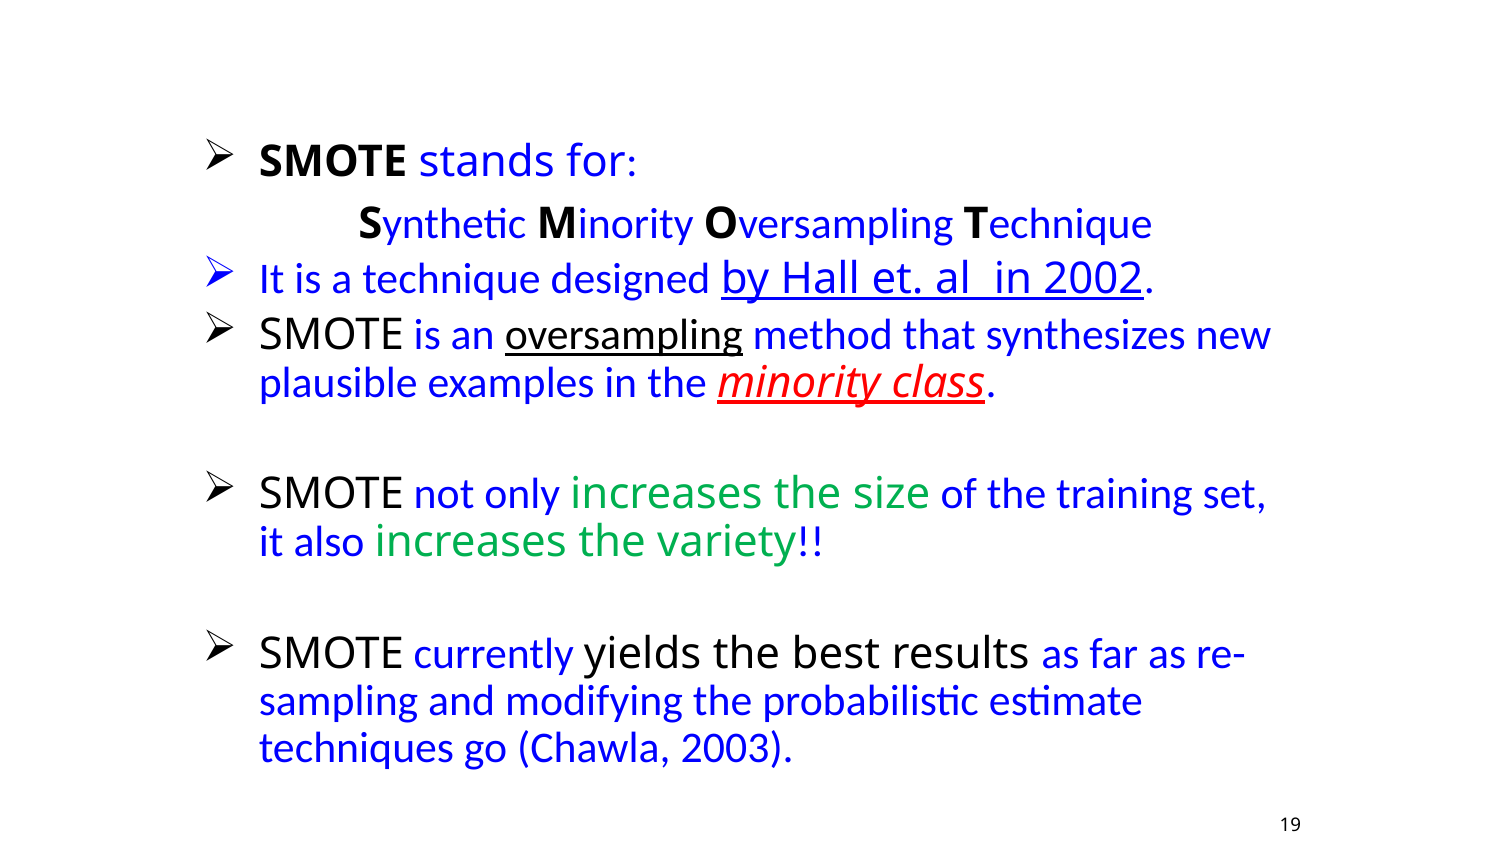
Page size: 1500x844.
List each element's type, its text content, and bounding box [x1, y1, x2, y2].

list SMOTE stands for: Synthetic Minority Oversampling Technique It is a technique designed by Hall et. al in 2002. SMOTE is an oversampling method that synthesizes new plausible examples in the minority class. SMOTE not only increases the size of the training set, it also increases the variety!! SMOTE currently yields the best results as far as re-sampling and modifying the probabilistic estimate techniques go (Chawla, 2003). [187, 131, 1312, 797]
text_box 19 [1237, 796, 1313, 844]
